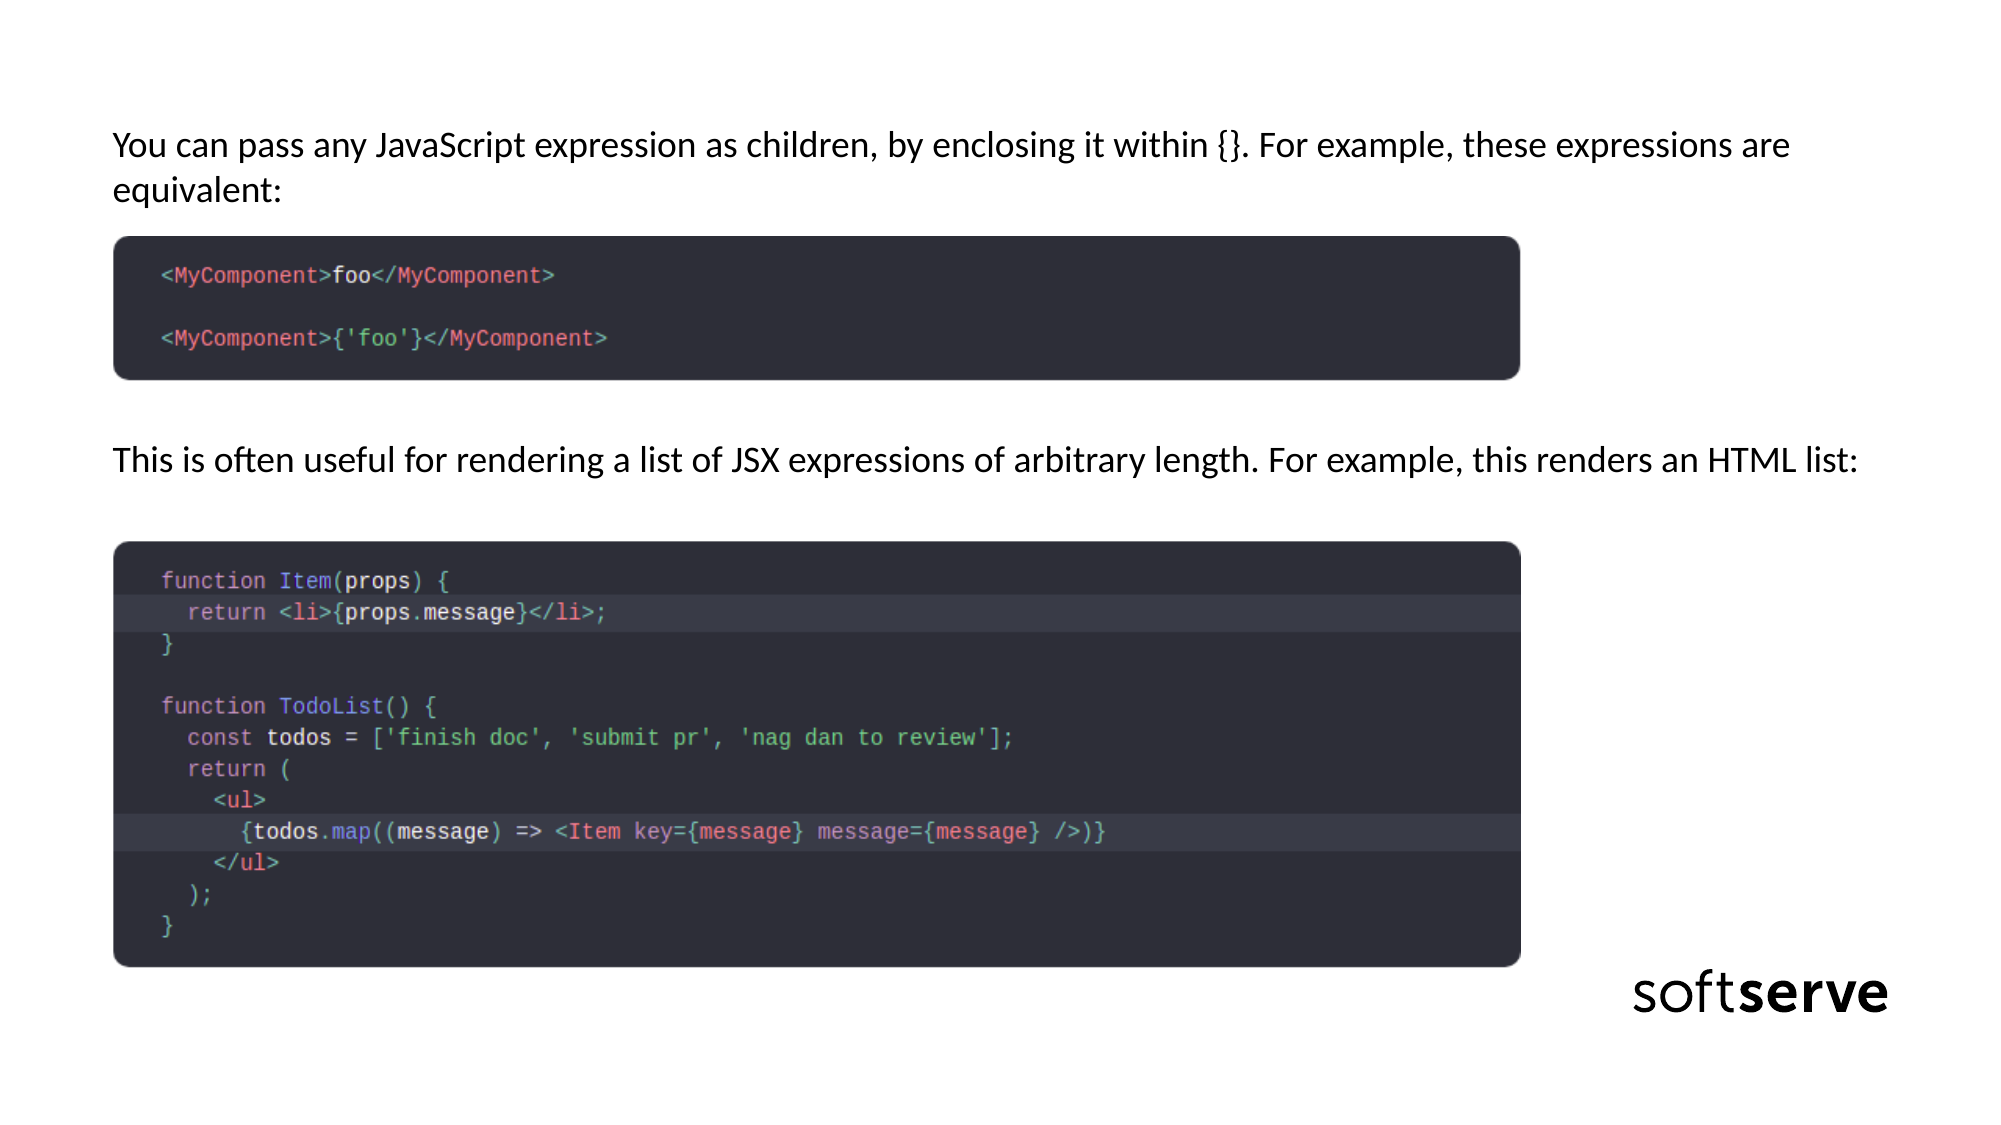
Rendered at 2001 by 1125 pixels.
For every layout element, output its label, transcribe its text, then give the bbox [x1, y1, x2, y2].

picture [112, 540, 1521, 969]
text_box You can pass any JavaScript expression as children, by enclosing it within {}. For example, these expressions are equivalent: This is often useful for rendering a list of JSX expressions of arbitrary length. For example, this renders an HTML list: [112, 112, 1888, 900]
picture [112, 235, 1522, 382]
